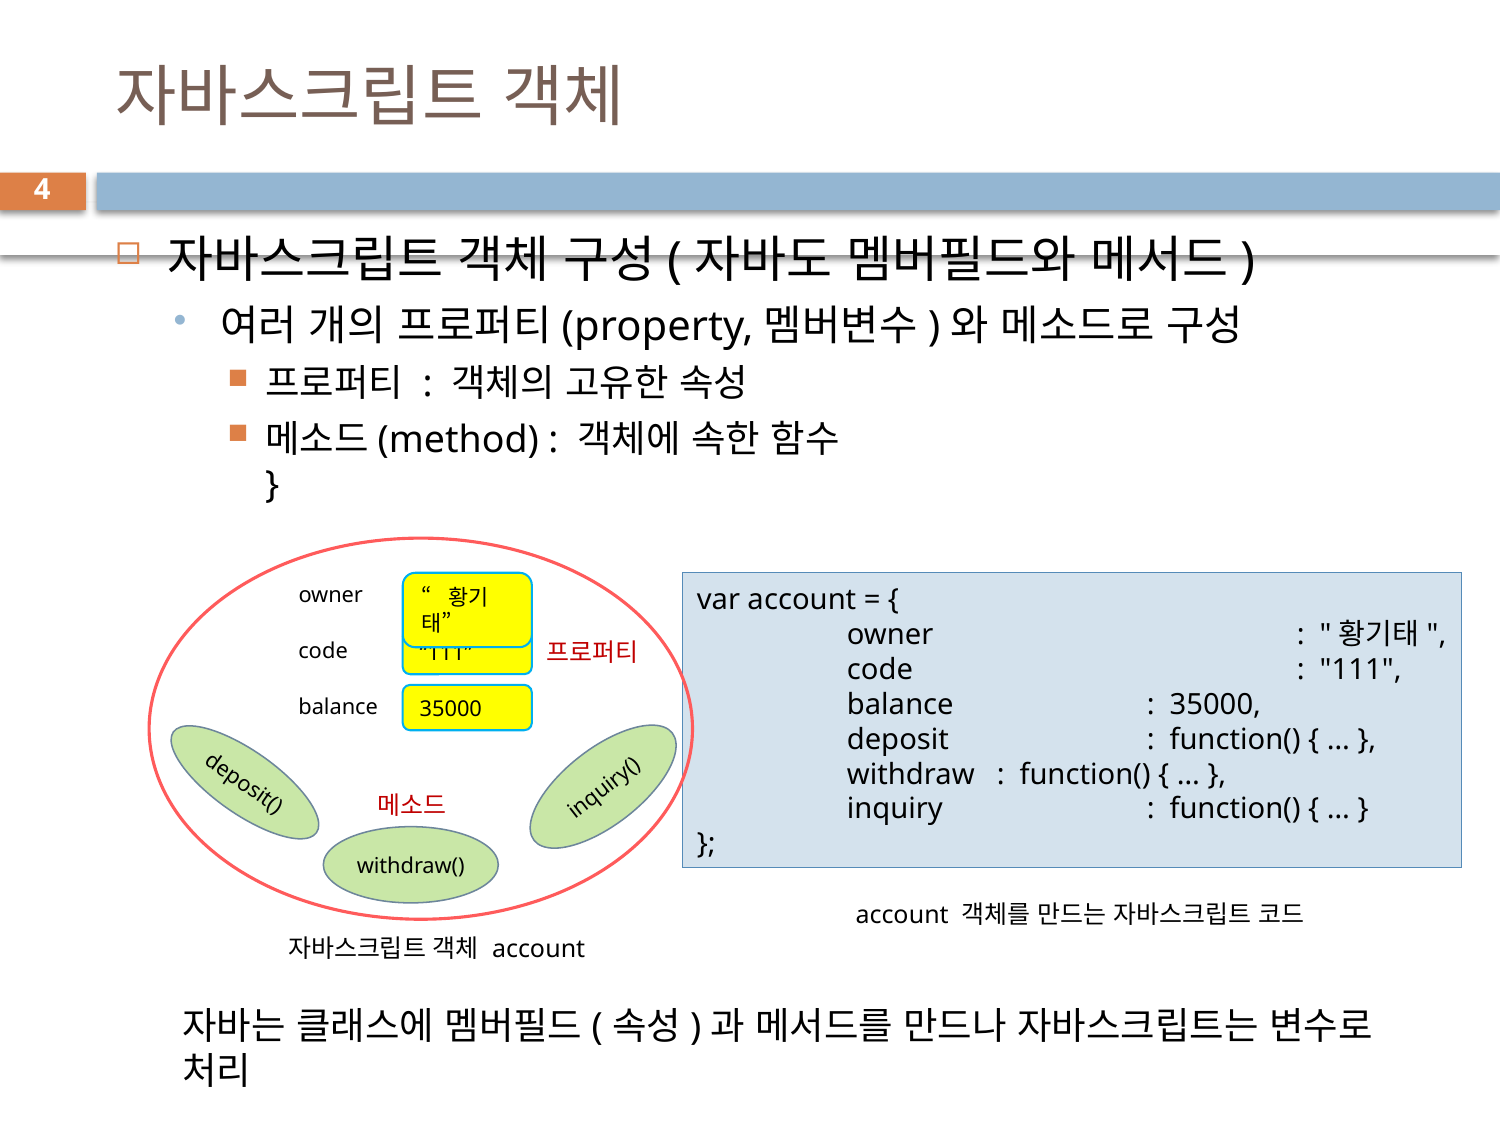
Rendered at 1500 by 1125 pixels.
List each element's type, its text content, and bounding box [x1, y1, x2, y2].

text_box [147, 536, 695, 921]
slide_number 4 [0, 170, 87, 211]
text_box “황기태” [402, 572, 532, 648]
text_box 메소드 [362, 782, 462, 827]
text_box owner [281, 570, 383, 617]
text_box 자바는 클래스에 멤버필드(속성)과 메서드를 만드나 자바스크립트는 변수로 처리 [167, 994, 1389, 1100]
text_box 프로퍼티 [531, 628, 654, 674]
text_box 자바스크립트 객체 account [273, 925, 601, 970]
list 자바스크립트 객체 구성(자바도 멤버필드와 메서드) 여러 개의 프로퍼티(property,멤버변수)와 메소드로 구성 프로퍼티 : 객체의 고유한 속성 메소드(method) : 객체에 속한 함수 } [100, 219, 1438, 1047]
text_box balance [281, 682, 408, 729]
text_box inquiry() [528, 723, 678, 850]
text_box 35000 [402, 684, 532, 731]
text_box var account = { owner : "황기태", code : "111", balance : 35000, deposit : function() { … }, withdraw : function() { … }, inquiry : function() { … } }; [682, 572, 1462, 868]
text_box code [281, 626, 405, 673]
text_box “111” [402, 637, 532, 675]
text_box account 객체를 만드는 자바스크립트 코드 [840, 891, 1320, 936]
title 자바스크립트 객체 [100, 37, 1438, 149]
